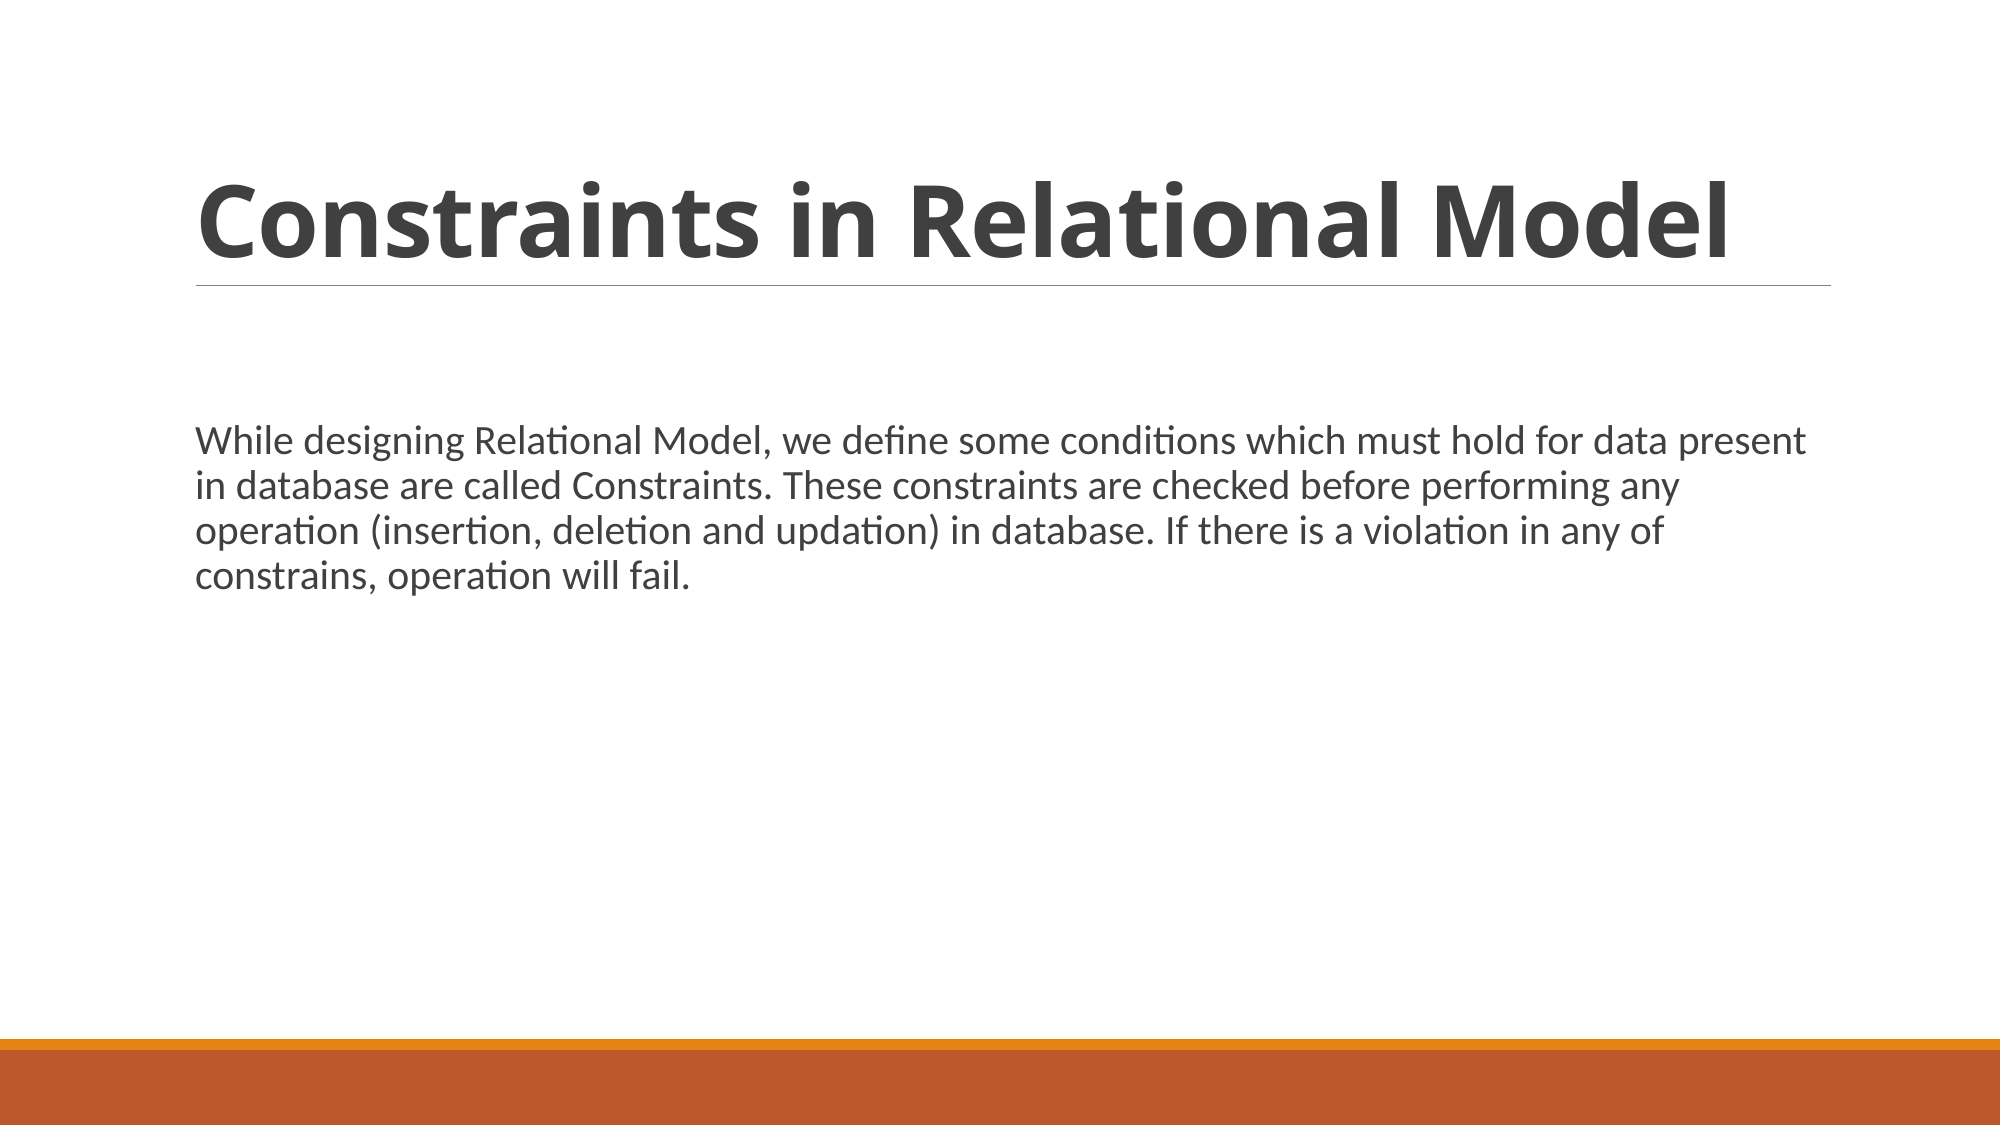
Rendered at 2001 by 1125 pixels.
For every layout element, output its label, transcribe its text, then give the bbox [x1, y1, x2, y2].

list While designing Relational Model, we define some conditions which must hold for data present in database are called Constraints. These constraints are checked before performing any operation (insertion, deletion and updation) in database. If there is a violation in any of constrains, operation will fail. [180, 411, 1830, 684]
title Constraints in Relational Model [180, 47, 1830, 285]
